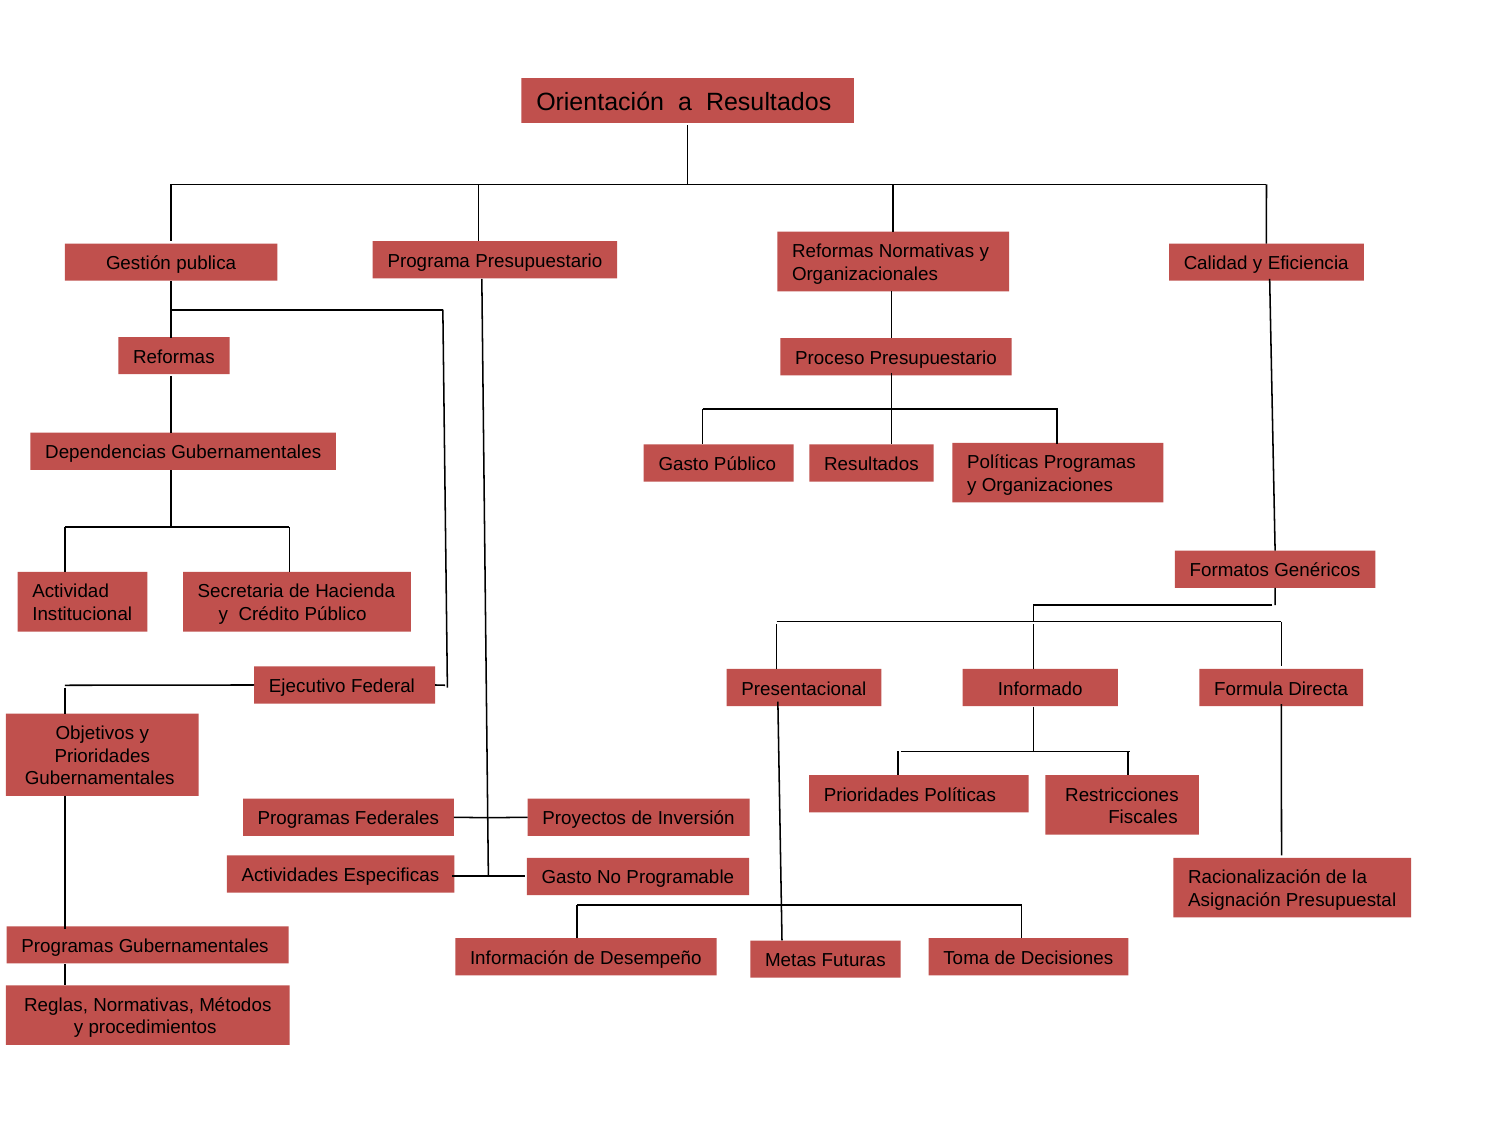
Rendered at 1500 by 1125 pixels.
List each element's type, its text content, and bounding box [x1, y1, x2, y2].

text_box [777, 914, 783, 941]
text_box Programas Federales [243, 798, 454, 836]
text_box Proceso Presupuestario [780, 338, 1012, 376]
text_box Objetivos y Prioridades Gubernamentales [5, 713, 199, 796]
text_box Actividad Institucional [17, 571, 148, 632]
text_box Gestión publica [64, 243, 278, 281]
text_box Toma de Decisiones [928, 938, 1129, 976]
text_box Reformas [118, 337, 230, 375]
text_box Actividades Especificas [226, 855, 455, 893]
text_box Dependencias Gubernamentales [30, 432, 336, 470]
text_box Ejecutivo Federal [254, 666, 436, 704]
text_box Gasto Público [643, 444, 794, 482]
text_box Formatos Genéricos [1174, 550, 1376, 588]
text_box Orientación a Resultados [521, 78, 854, 123]
text_box Prioridades Políticas [809, 775, 1029, 813]
text_box Proyectos de Inversión [527, 798, 750, 836]
text_box Información de Desempeño [455, 938, 717, 976]
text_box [481, 826, 489, 875]
text_box Metas Futuras [750, 940, 901, 978]
text_box Presentacional [726, 668, 882, 707]
text_box Secretaria de Hacienda y Crédito Público [183, 571, 411, 632]
text_box Calidad y Eficiencia [1169, 243, 1364, 281]
text_box Restricciones Fiscales [1045, 775, 1199, 835]
text_box Programas Gubernamentales [6, 926, 289, 964]
text_box Programa Presupuestario [372, 241, 618, 279]
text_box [481, 278, 489, 817]
text_box Informado [962, 668, 1118, 707]
text_box Reformas Normativas y Organizacionales [777, 231, 1010, 292]
text_box Reglas, Normativas, Métodos y procedimientos [5, 985, 290, 1045]
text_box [1269, 278, 1276, 551]
text_box Gasto No Programable [526, 857, 750, 896]
text_box Políticas Programas y Organizaciones [952, 442, 1164, 503]
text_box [442, 309, 448, 688]
text_box Formula Directa [1199, 668, 1364, 707]
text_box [777, 701, 783, 904]
text_box Racionalización de la Asignación Presupuestal [1173, 857, 1412, 918]
text_box Resultados [809, 444, 934, 482]
